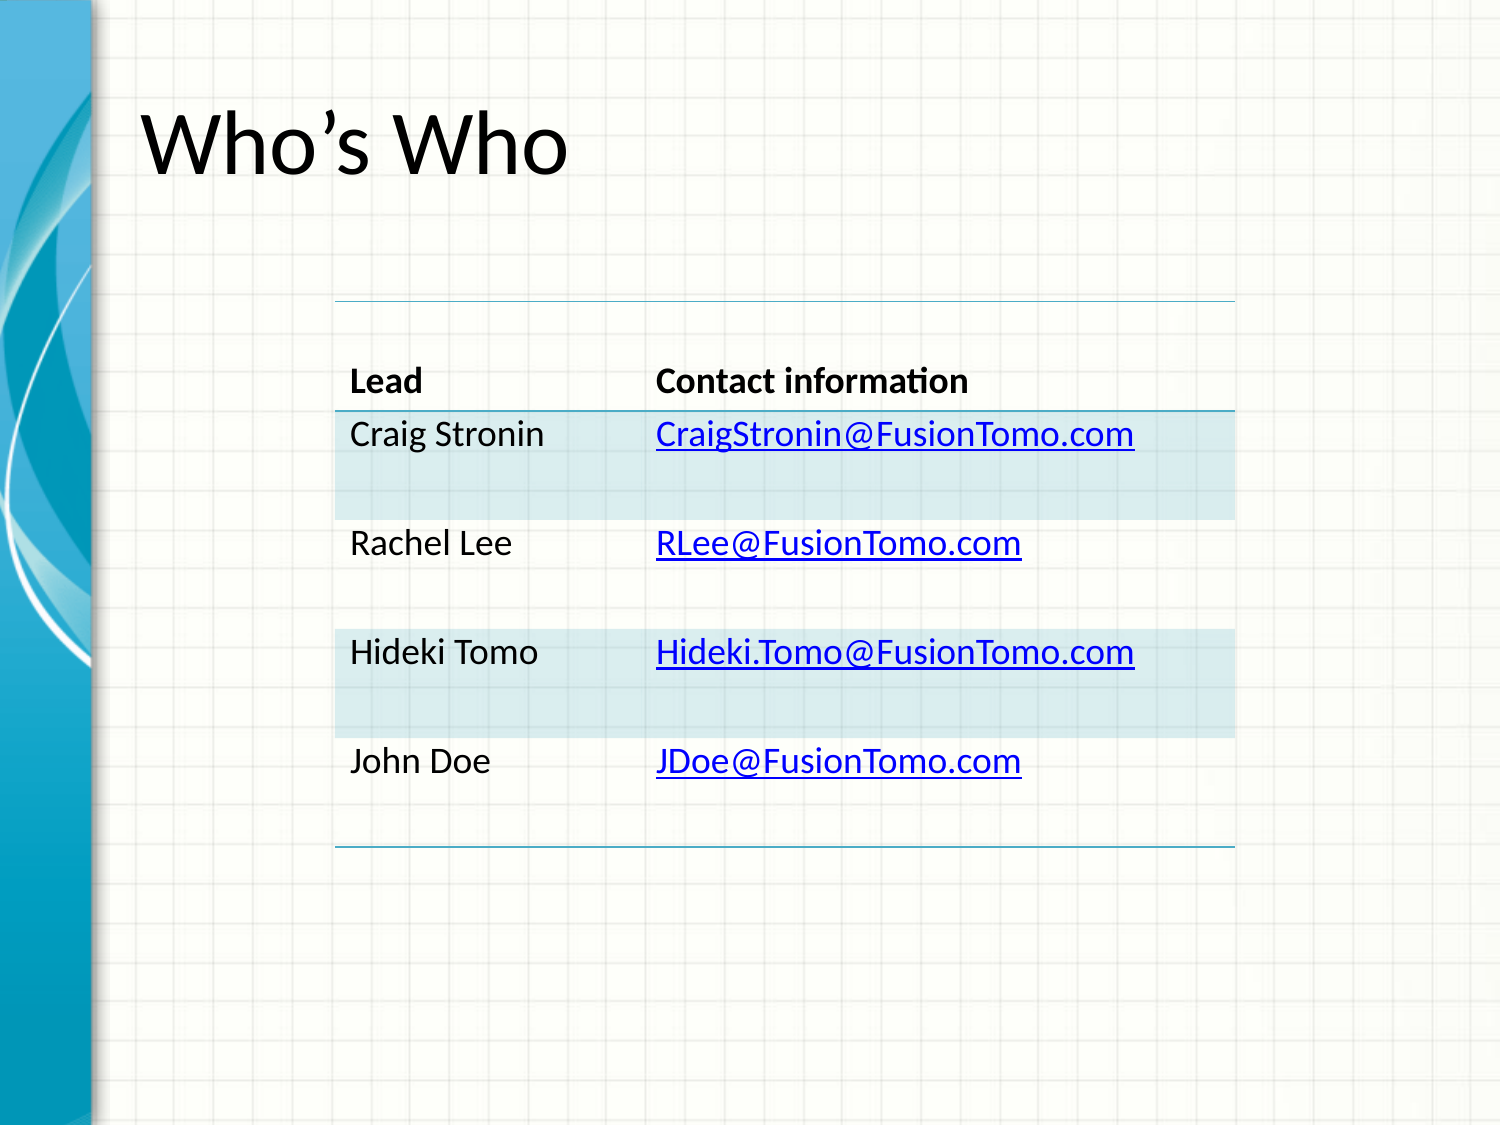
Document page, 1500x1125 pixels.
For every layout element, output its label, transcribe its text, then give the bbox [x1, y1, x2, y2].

table_cell Hideki.Tomo@FusionTomo.com [641, 629, 1235, 738]
table_header Lead [335, 302, 641, 410]
title Who’s Who [125, 44, 1450, 232]
table_cell Hideki Tomo [335, 629, 641, 738]
table_cell Rachel Lee [335, 520, 641, 629]
table_header Contact information [641, 302, 1235, 410]
table_cell JDoe@FusionTomo.com [641, 738, 1235, 846]
picture [0, 0, 1500, 1125]
table_cell Craig Stronin [335, 412, 641, 520]
table_cell RLee@FusionTomo.com [641, 520, 1235, 629]
table_cell CraigStronin@FusionTomo.com [641, 412, 1235, 520]
table_cell John Doe [335, 738, 641, 846]
